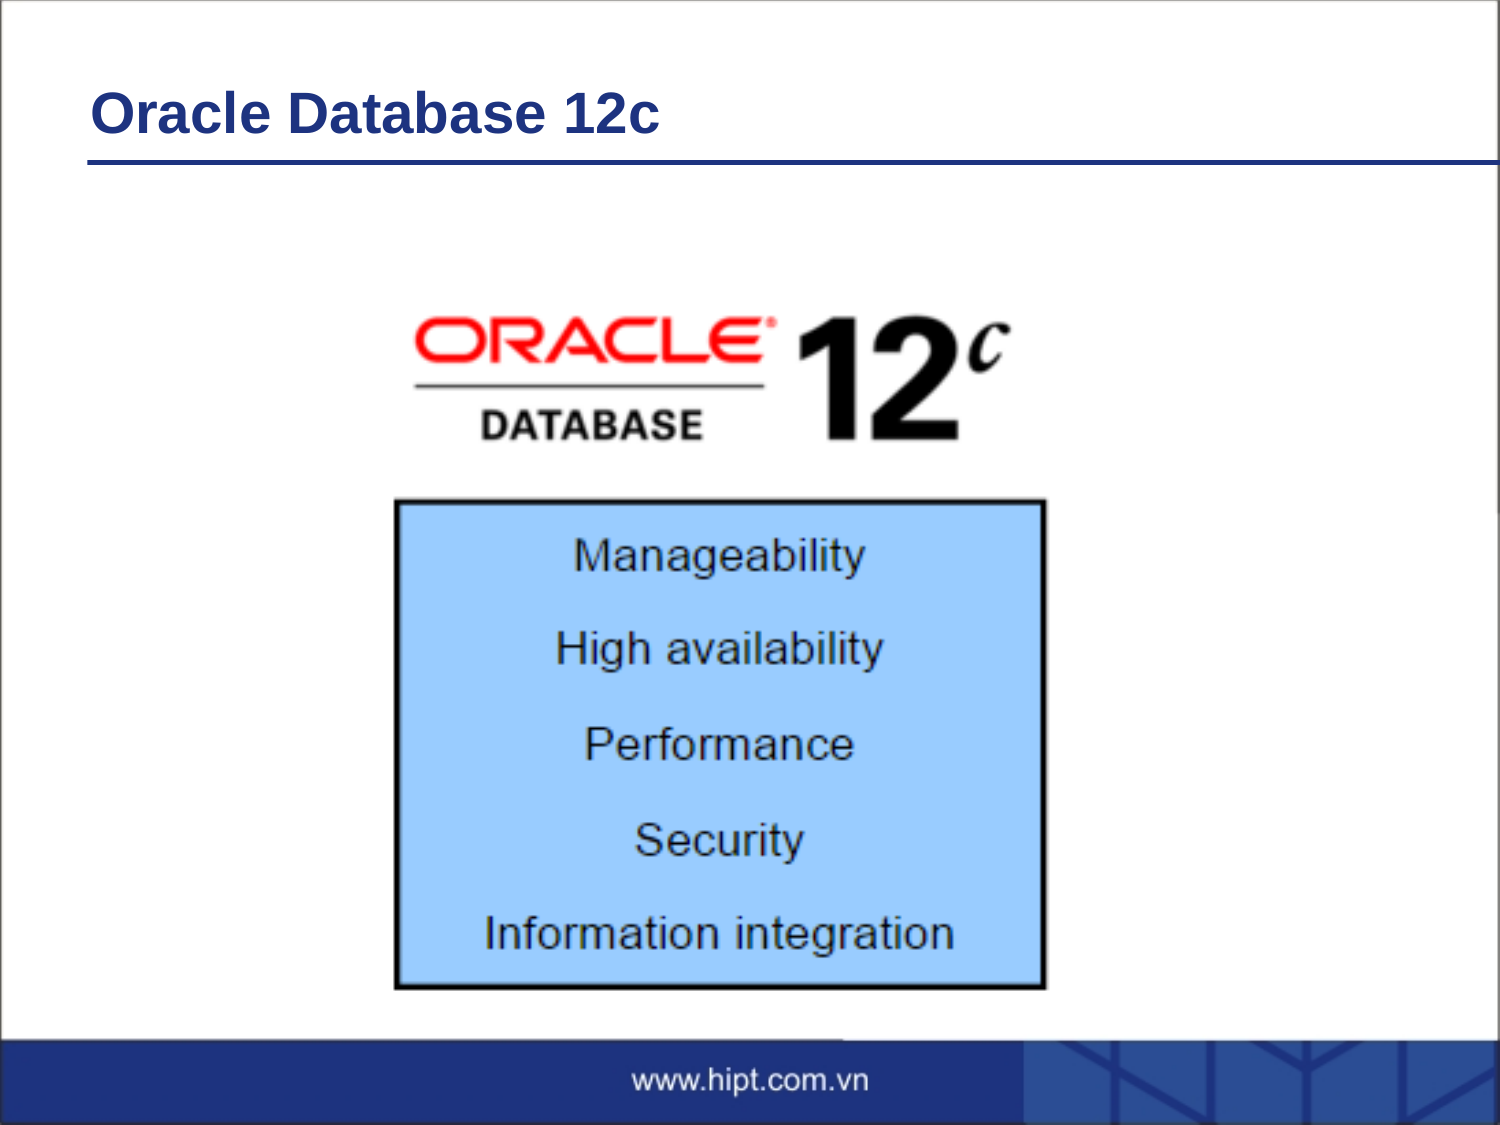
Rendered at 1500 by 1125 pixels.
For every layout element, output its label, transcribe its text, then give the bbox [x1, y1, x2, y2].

title Oracle Database 12c [75, 45, 1425, 175]
picture [0, 0, 1500, 1125]
